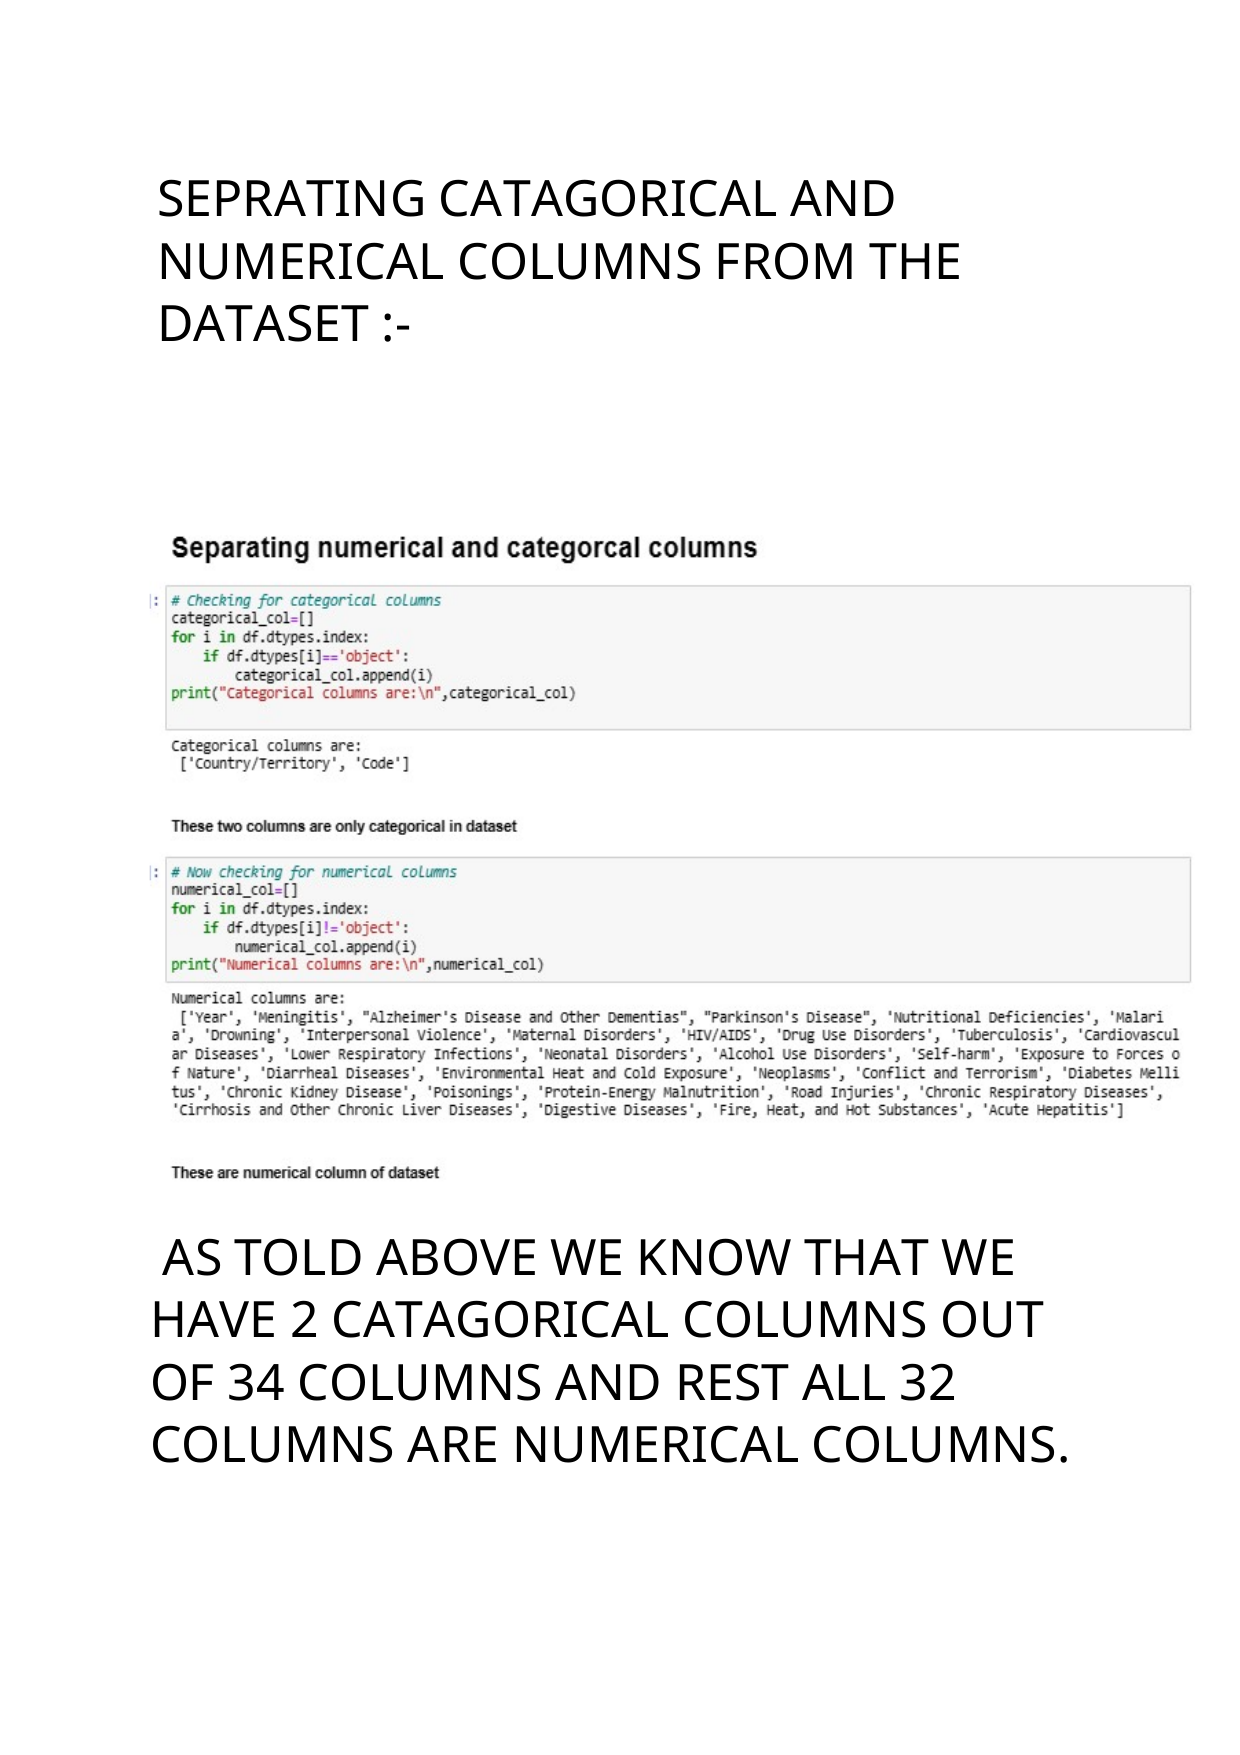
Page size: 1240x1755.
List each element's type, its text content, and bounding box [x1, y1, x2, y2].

text_box SEPRATING CATAGORICAL AND NUMERICAL COLUMNS FROM THE DATASET :- [155, 164, 1013, 352]
text_box [149, 512, 1201, 1196]
text_box AS TOLD ABOVE WE KNOW THAT WE HAVE 2 CATAGORICAL COLUMNS OUT OF 34 COLUMNS AND REST ALL 32 COLUMNS ARE NUMERICAL COLUMNS. [147, 1223, 1088, 1473]
